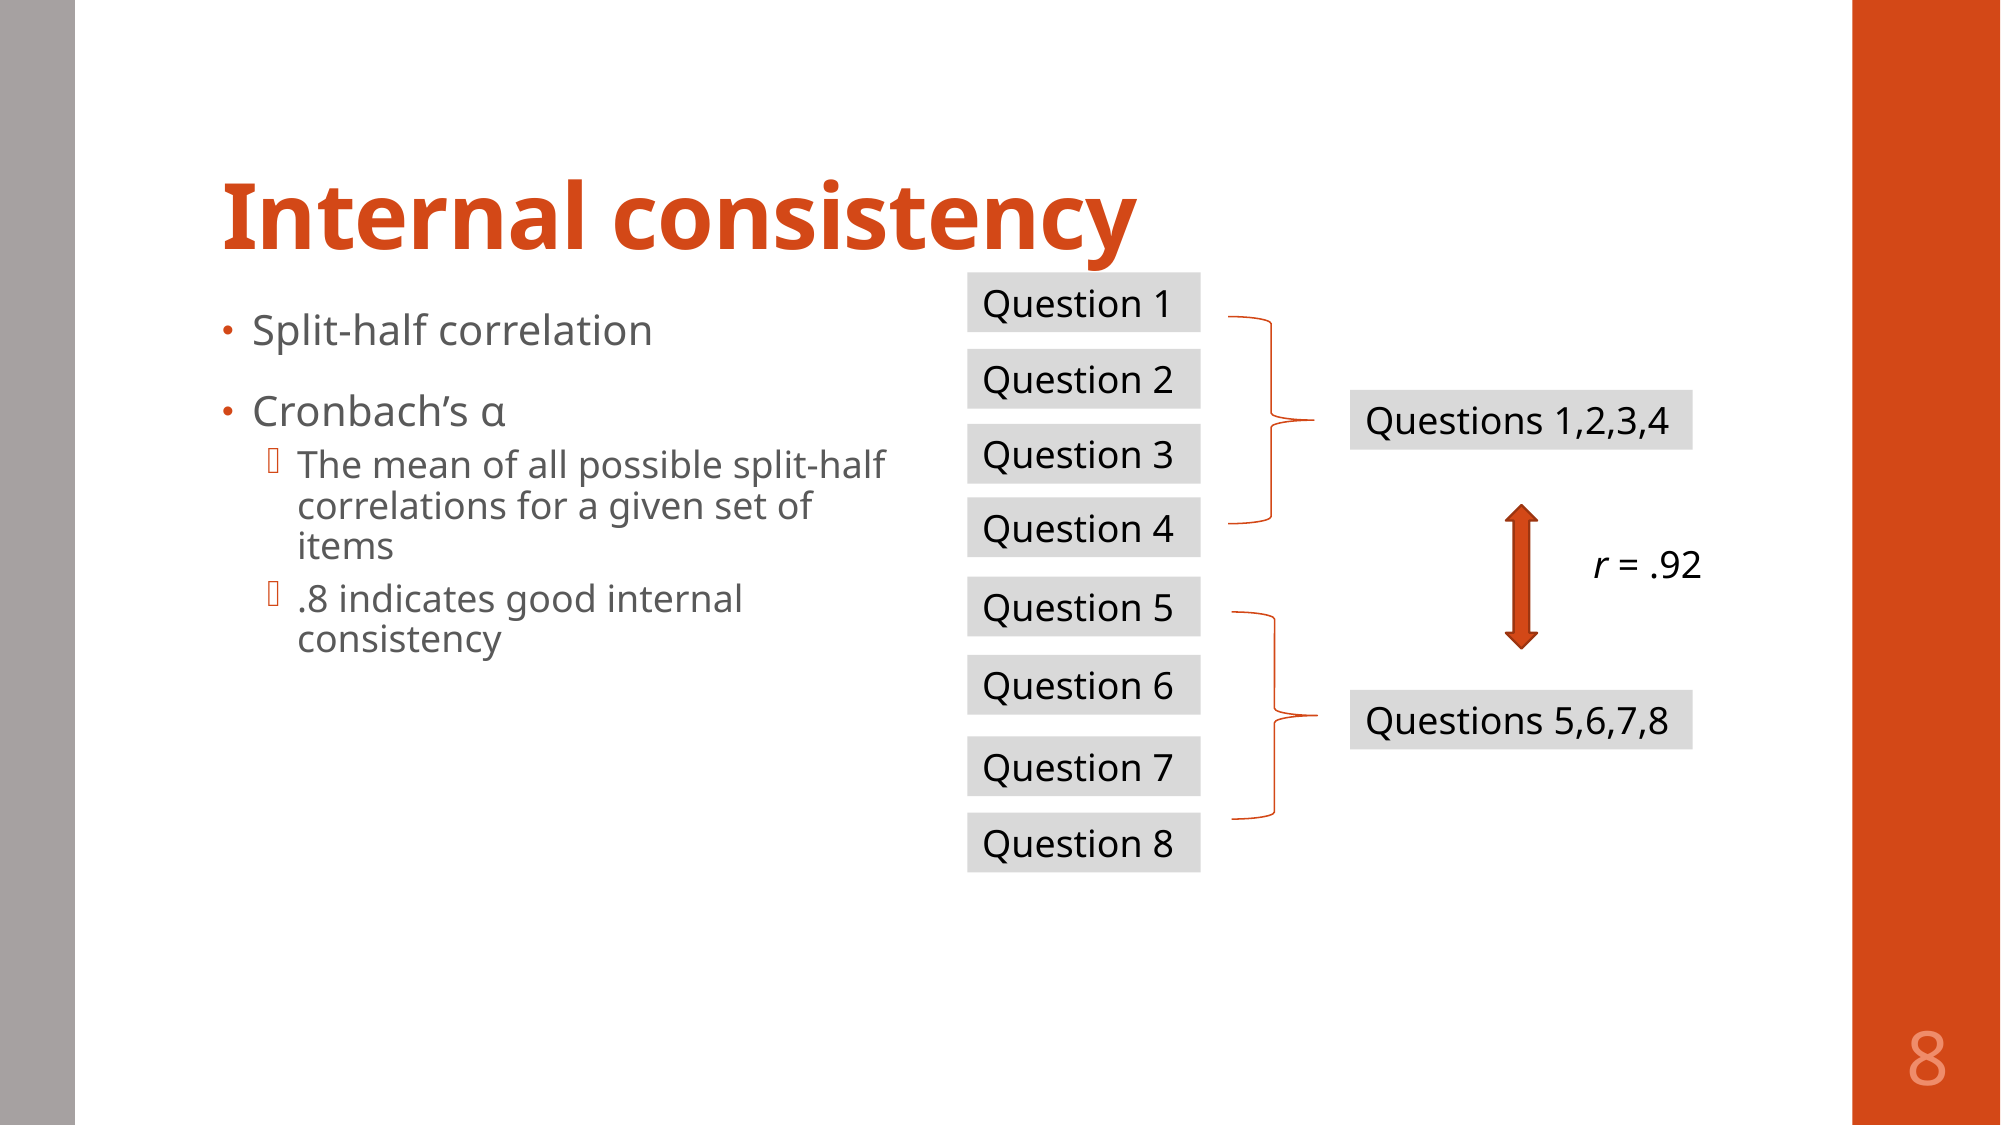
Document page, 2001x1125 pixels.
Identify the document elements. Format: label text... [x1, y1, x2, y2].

text_box Question 7 [967, 736, 1201, 797]
text_box Question 3 [967, 423, 1201, 484]
text_box [1228, 315, 1315, 525]
text_box Question 8 [967, 812, 1201, 873]
text_box Questions 1,2,3,4 [1350, 389, 1693, 450]
text_box Question 2 [967, 348, 1201, 409]
slide_number 8 [1852, 1012, 2000, 1110]
text_box Question 5 [967, 576, 1201, 637]
text_box [1231, 611, 1319, 820]
list Split-half correlation Cronbach’s α The mean of all possible split-half correlations for a given set of items .8 indicates good internal consistency [206, 299, 916, 1014]
title Internal consistency [206, 48, 1797, 278]
text_box Question 4 [967, 497, 1201, 558]
text_box Question 6 [967, 654, 1201, 715]
text_box r = .92 [1578, 534, 1771, 594]
text_box Questions 5,6,7,8 [1350, 689, 1693, 750]
text_box Question 1 [967, 272, 1201, 333]
text_box [1504, 504, 1539, 650]
